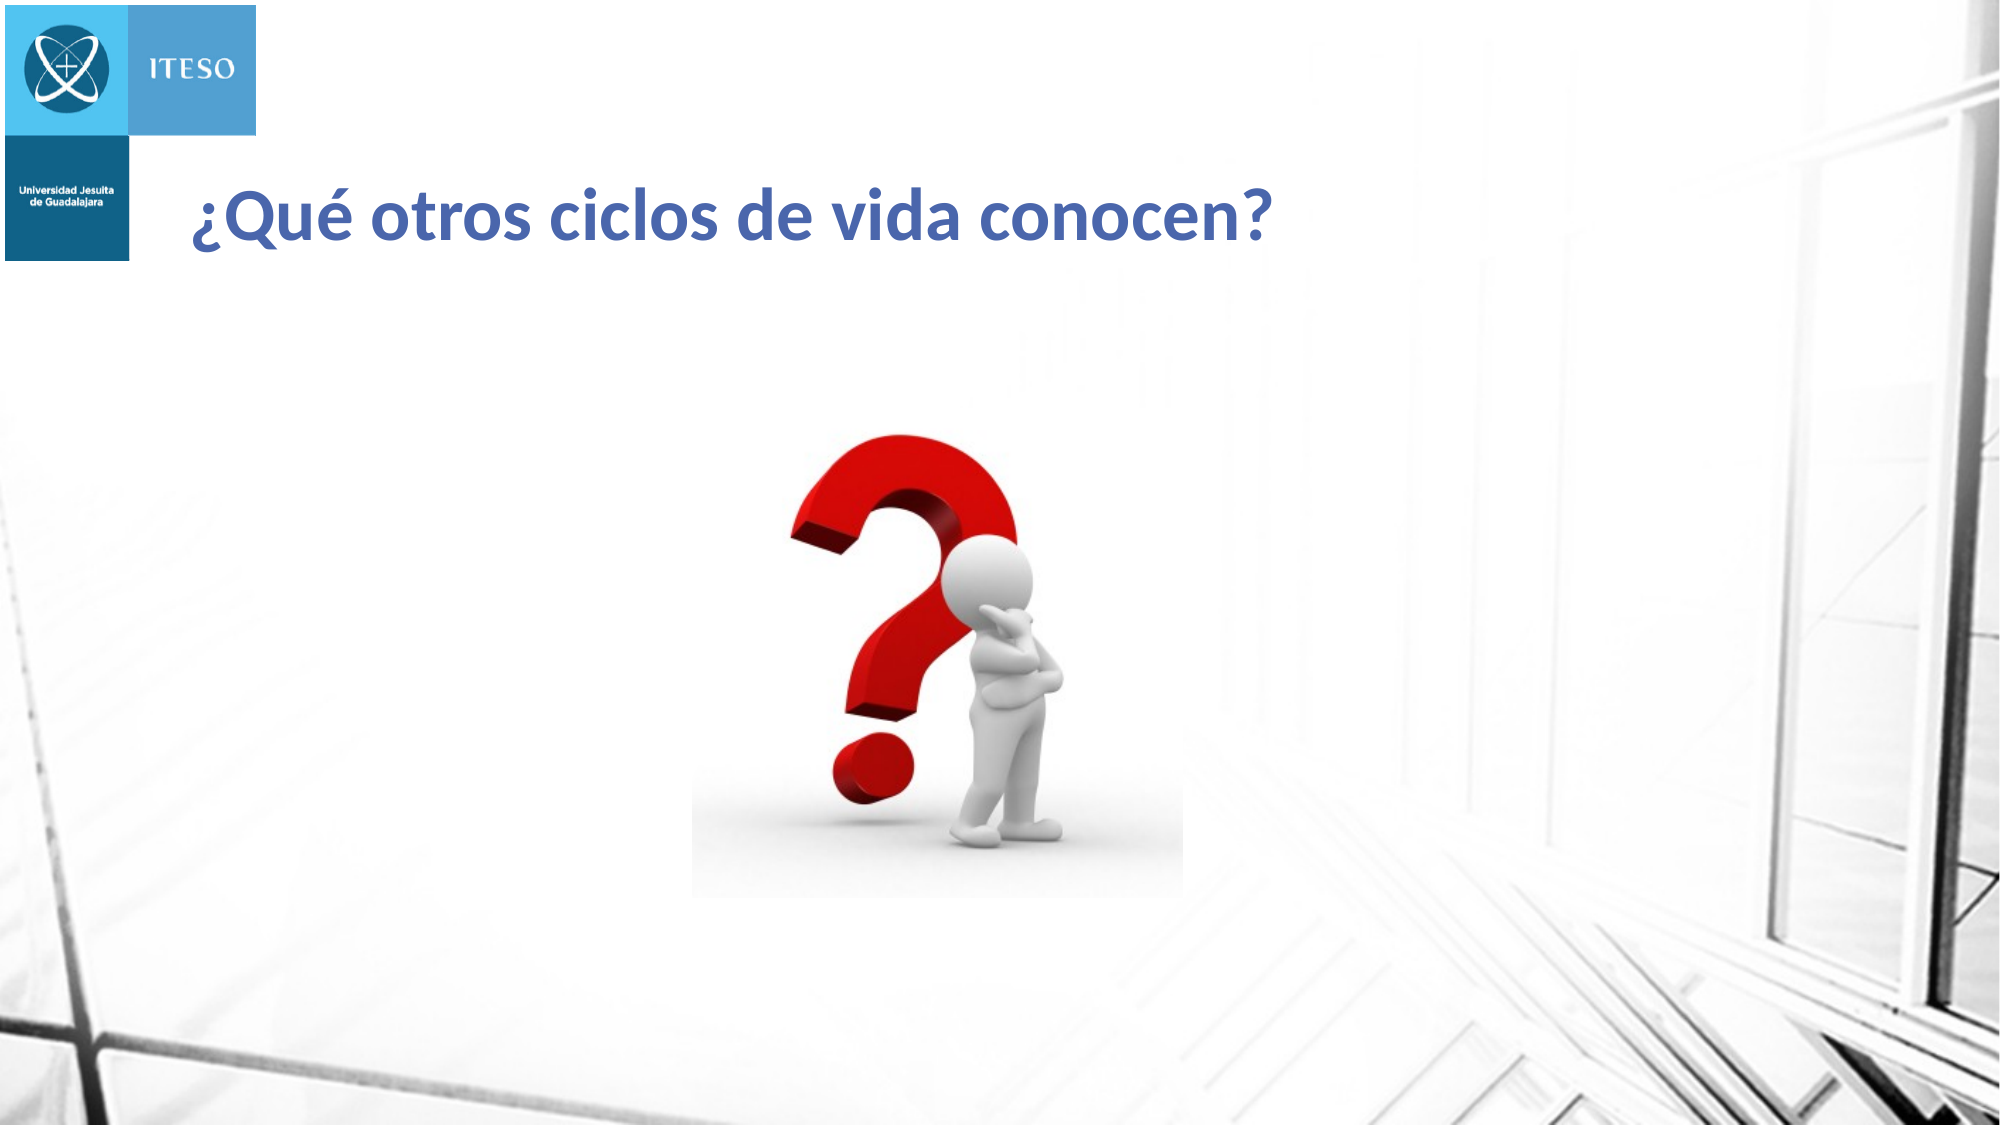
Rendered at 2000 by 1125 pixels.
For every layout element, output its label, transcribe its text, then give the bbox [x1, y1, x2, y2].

title ¿Qué otros ciclos de vida conocen? [174, 87, 1600, 263]
picture [0, 0, 2000, 1125]
